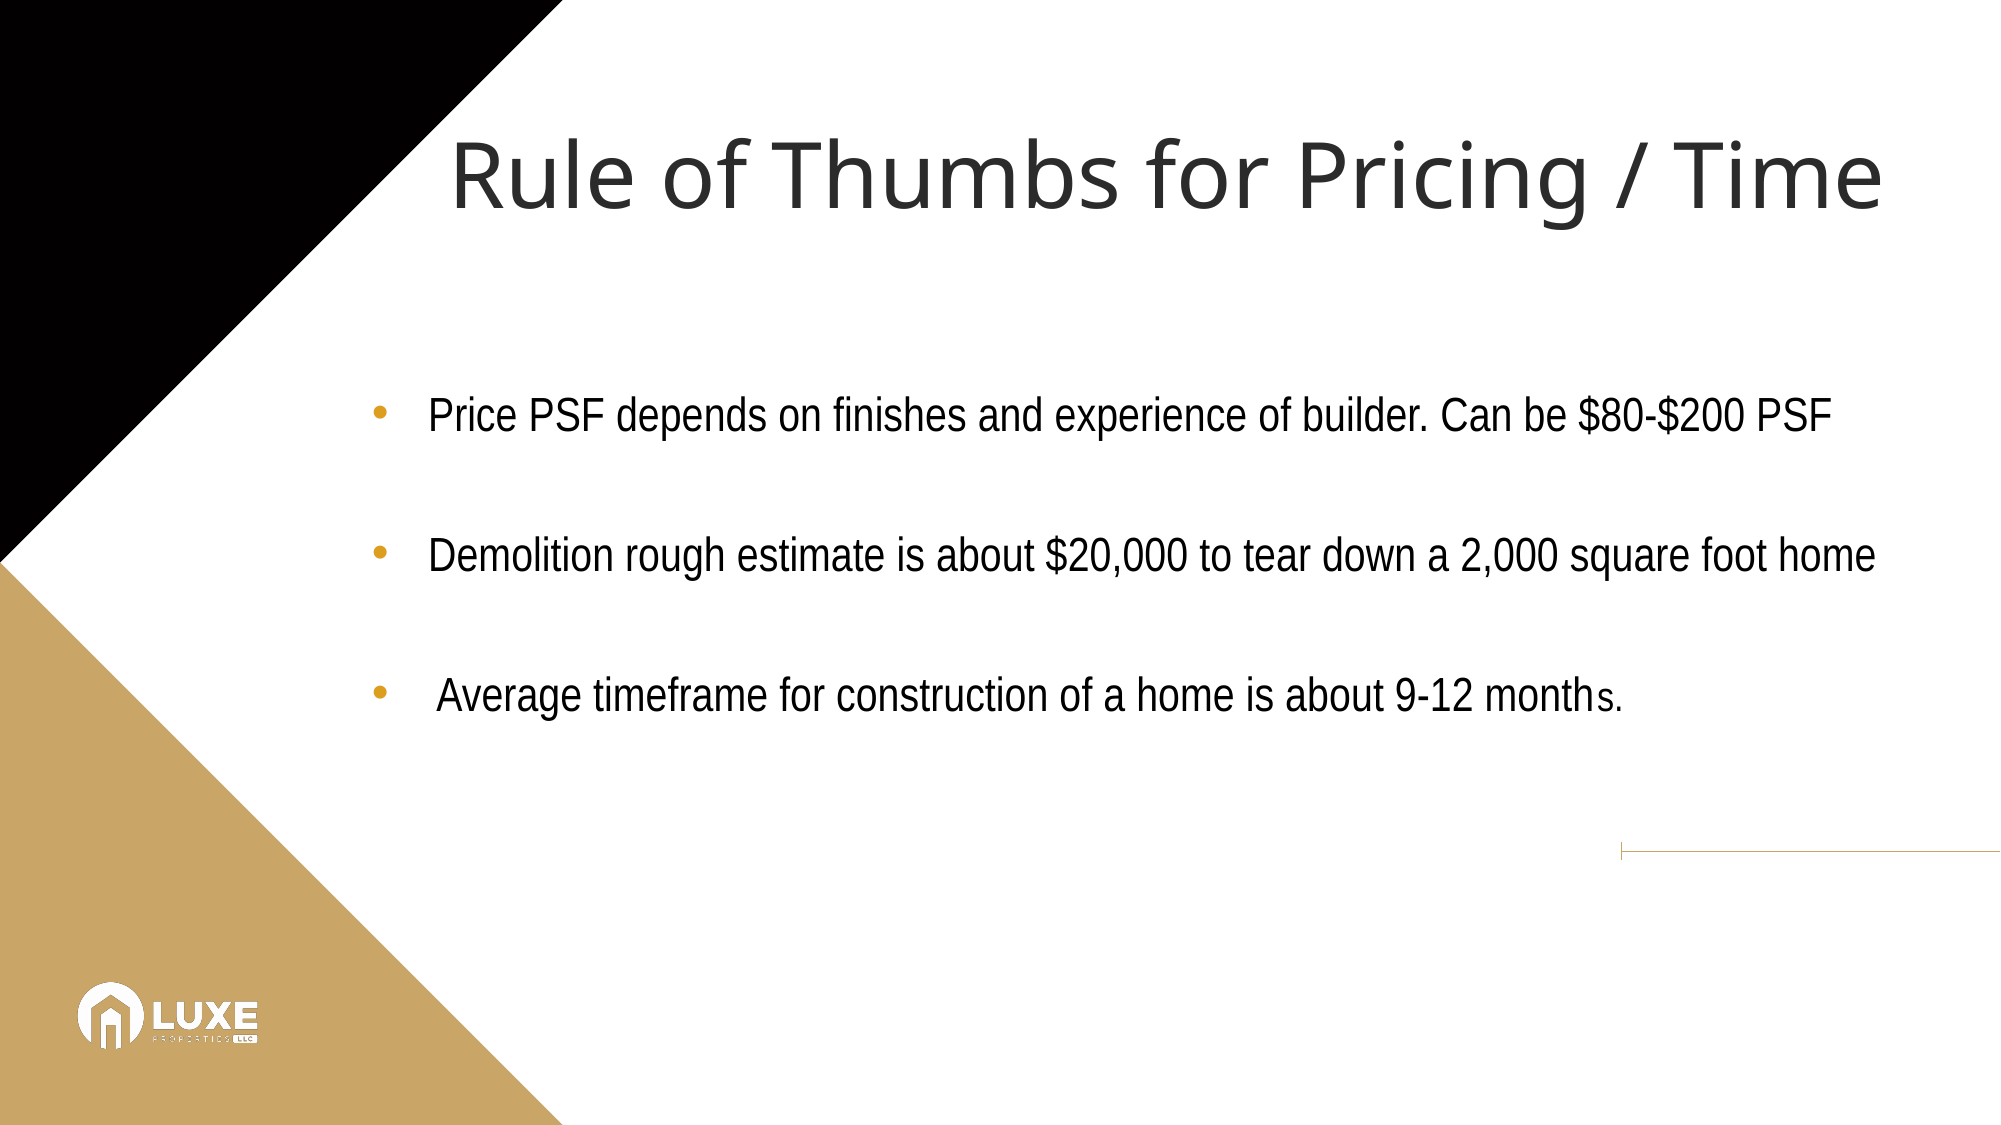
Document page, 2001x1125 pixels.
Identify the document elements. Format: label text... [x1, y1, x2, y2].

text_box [0, 0, 563, 1125]
text_box Price PSF depends on finishes and experience of builder. Can be $80-$200 PSF Demolition rough estimate is about $20,000 to tear down a 2,000 square foot home Average timeframe for construction of a home is about 9-12 months. [563, 375, 1888, 729]
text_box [1621, 842, 2000, 861]
picture [77, 982, 259, 1049]
text_box Rule of Thumbs for Pricing / Time [563, 121, 1895, 236]
